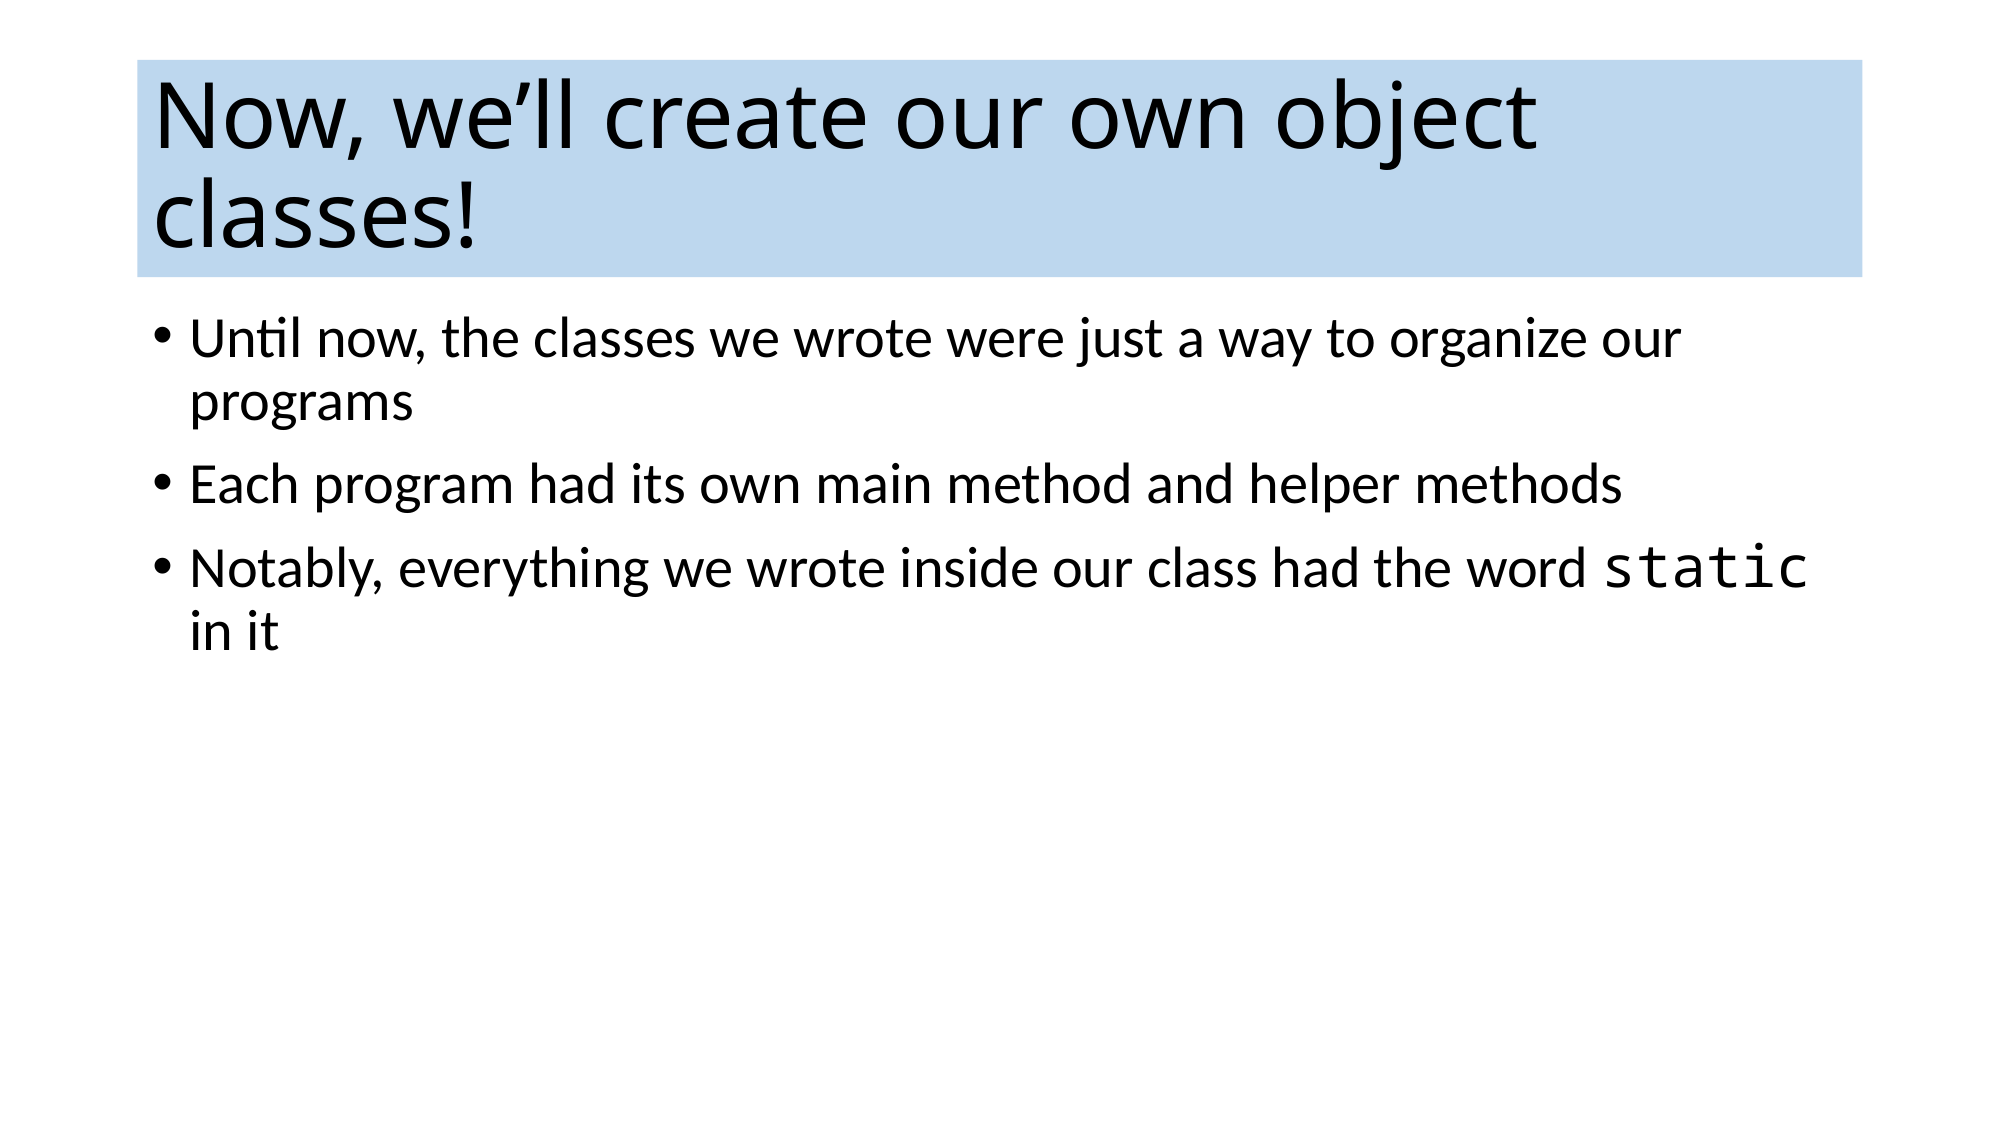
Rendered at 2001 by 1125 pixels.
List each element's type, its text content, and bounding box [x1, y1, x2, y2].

text_box Now, we’ll create our own object classes! [137, 59, 1863, 278]
text_box Until now, the classes we wrote were just a way to organize our programs Each program had its own main method and helper methods Notably, everything we wrote inside our class had the word static in it [137, 299, 1863, 1014]
